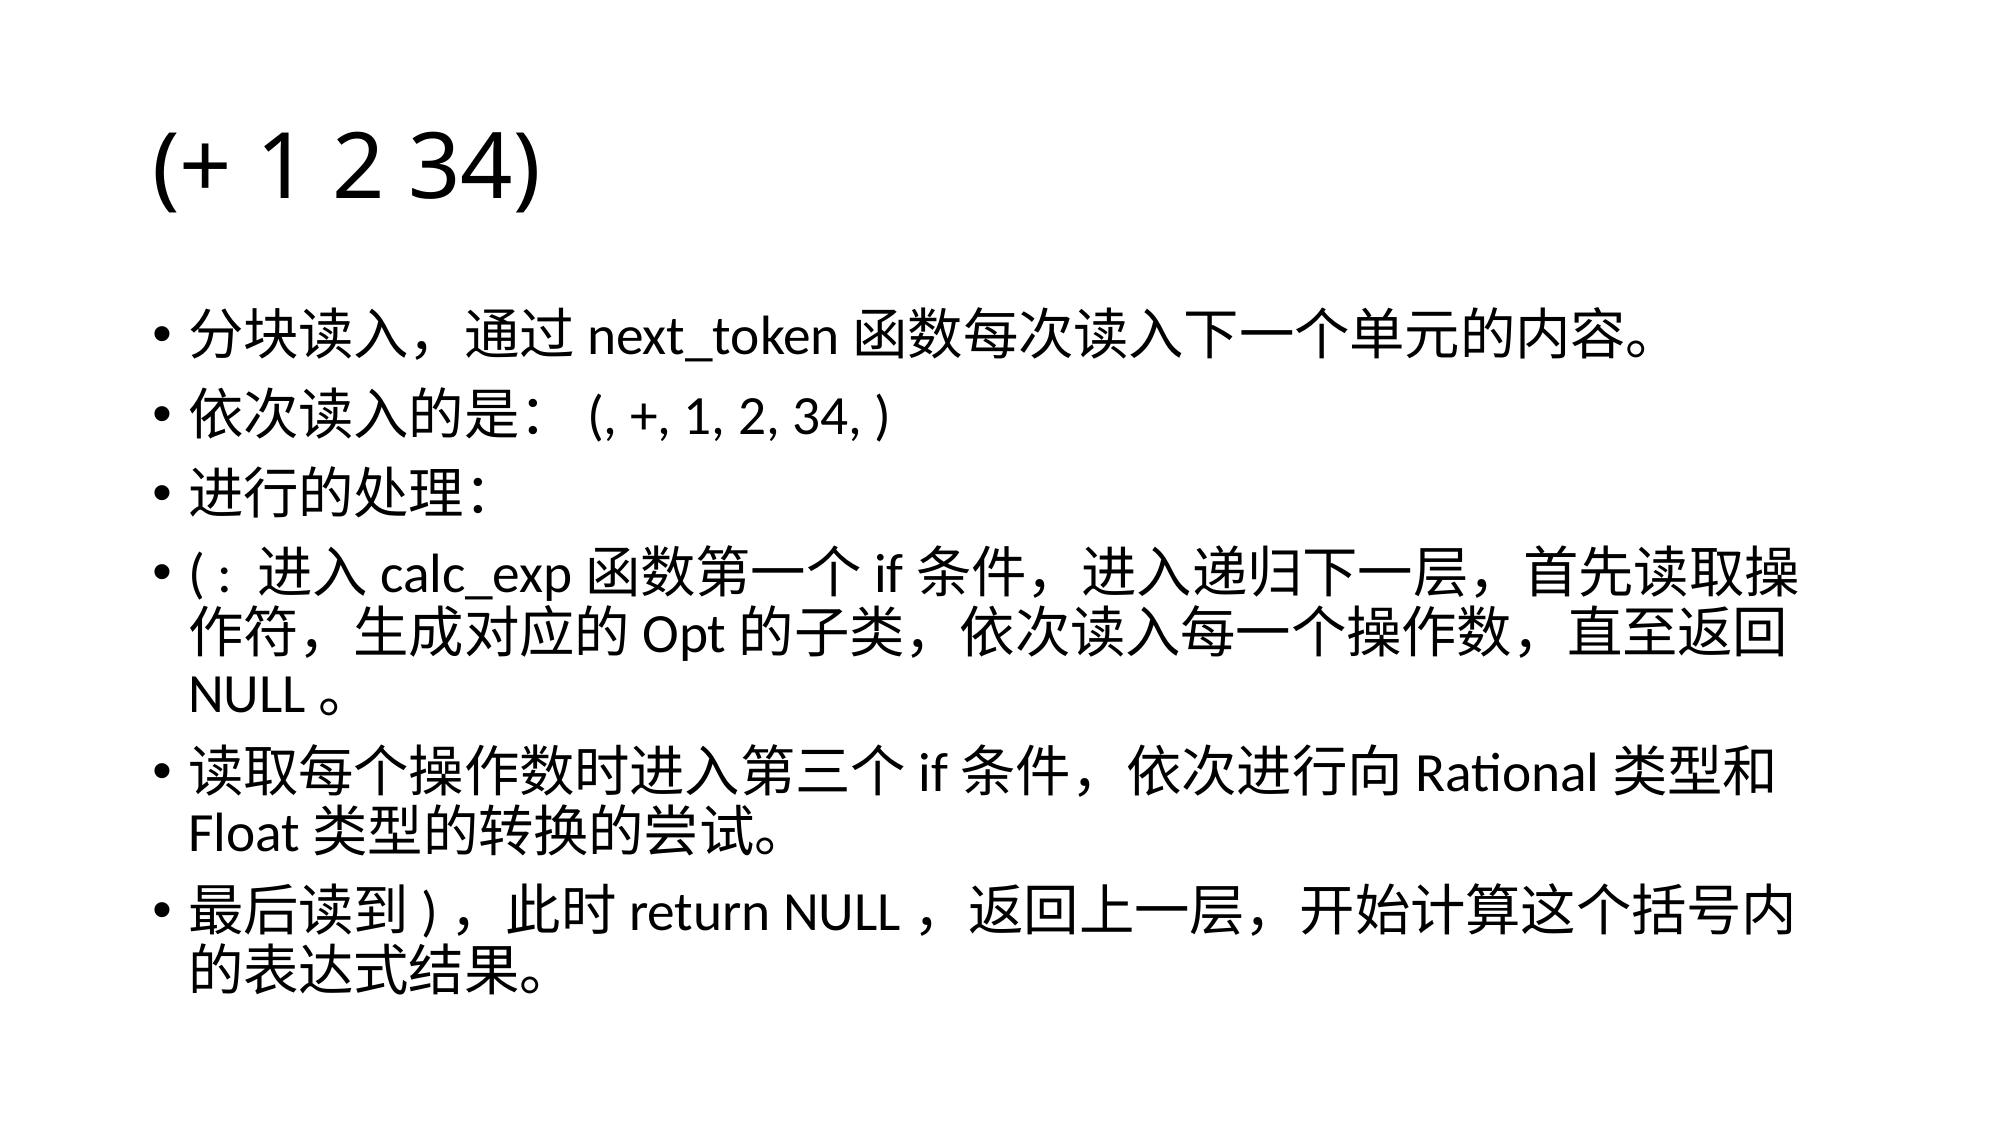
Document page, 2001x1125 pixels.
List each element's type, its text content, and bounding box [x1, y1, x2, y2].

list 分块读入，通过next_token函数每次读入下一个单元的内容。 依次读入的是：(, +, 1, 2, 34, ) 进行的处理： ( : 进入calc_exp函数第一个if条件，进入递归下一层，首先读取操作符，生成对应的Opt的子类，依次读入每一个操作数，直至返回NULL。 读取每个操作数时进入第三个if条件，依次进行向Rational类型和Float类型的转换的尝试。 最后读到)，此时return NULL，返回上一层，开始计算这个括号内的表达式结果。 [137, 299, 1863, 1014]
title (+ 1 2 34) [137, 59, 1863, 278]
